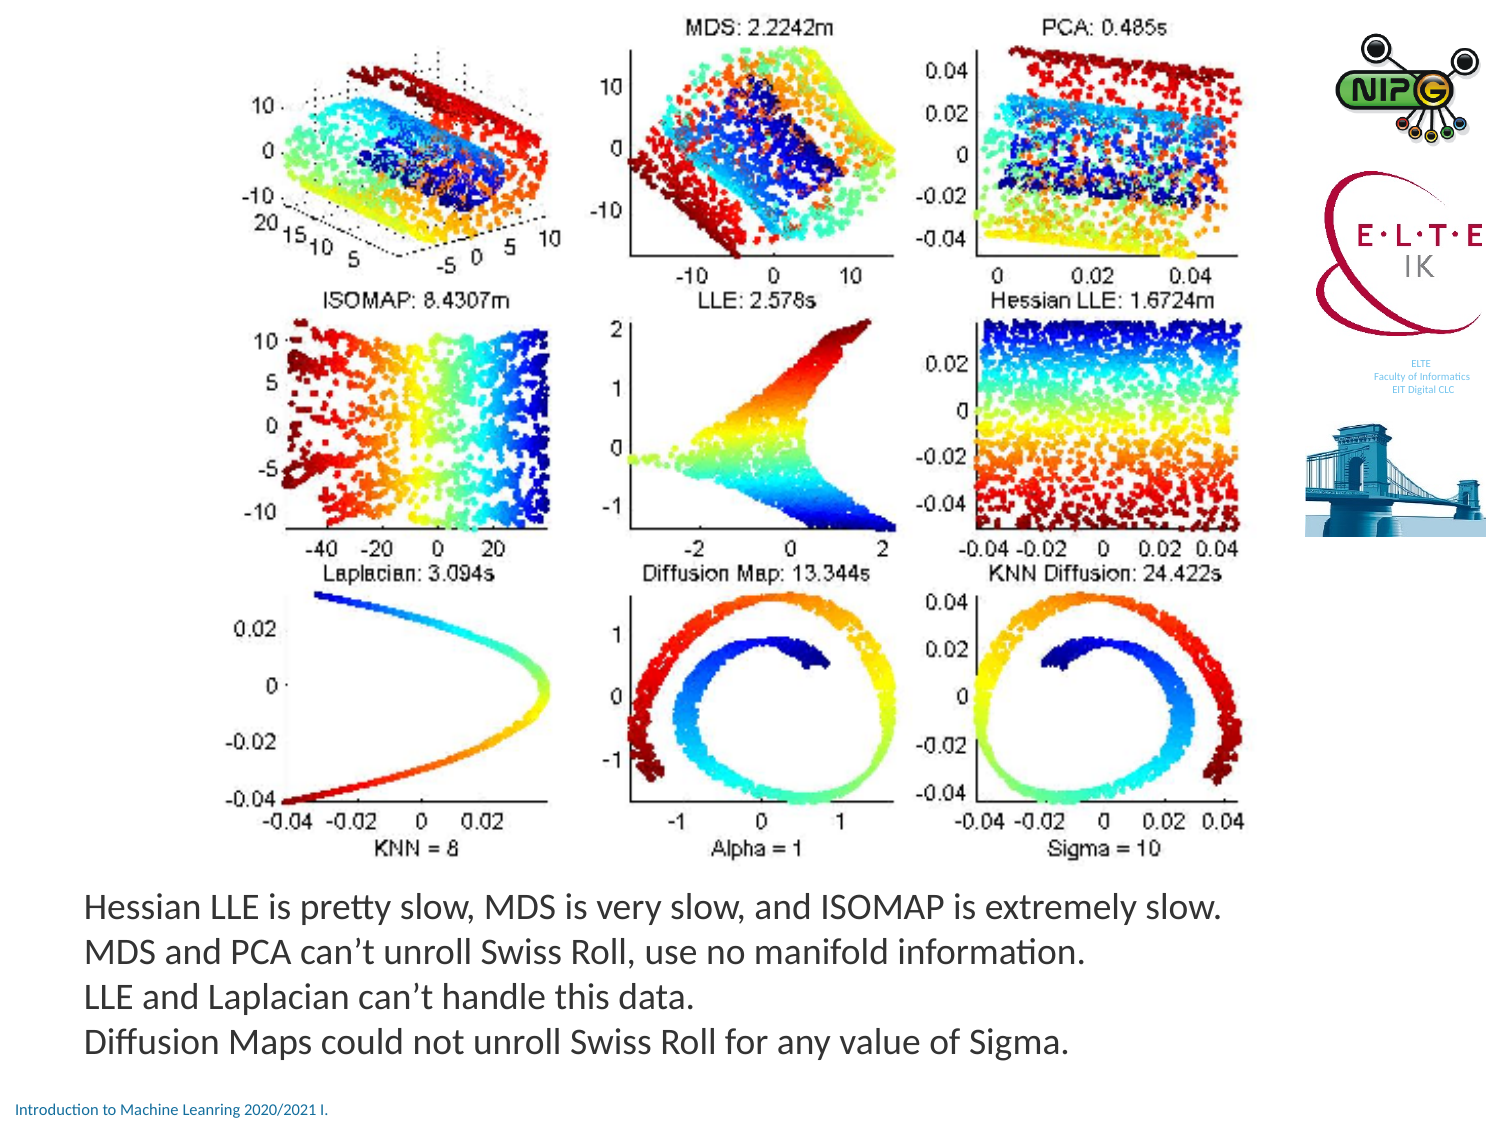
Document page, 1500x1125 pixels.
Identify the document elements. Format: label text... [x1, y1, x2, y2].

text_box Hessian LLE is pretty slow, MDS is very slow, and ISOMAP is extremely slow. MDS and PCA can’t unroll Swiss Roll, use no manifold information. LLE and Laplacian can’t handle this data. Diffusion Maps could not unroll Swiss Roll for any value of Sigma. [69, 874, 1239, 1070]
picture [1316, 1, 1495, 336]
picture [1305, 421, 1486, 537]
picture [199, 0, 1263, 873]
